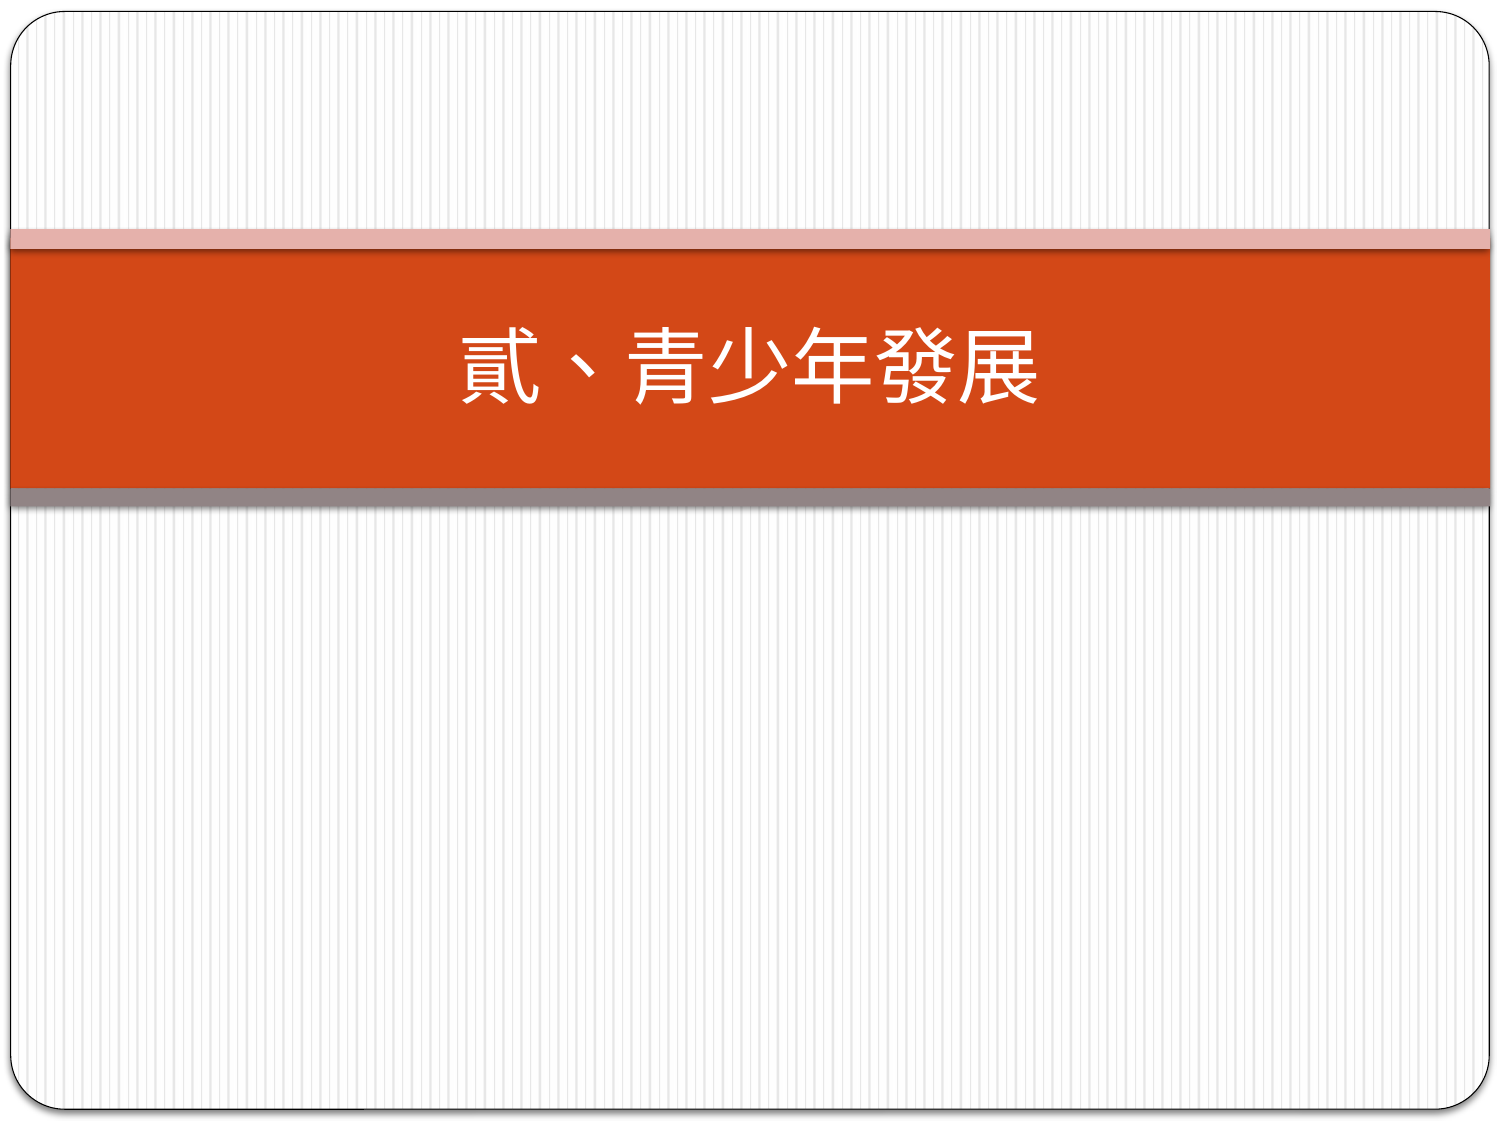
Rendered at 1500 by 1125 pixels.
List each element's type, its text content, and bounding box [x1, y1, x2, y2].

title 貳、青少年發展 [75, 247, 1425, 489]
